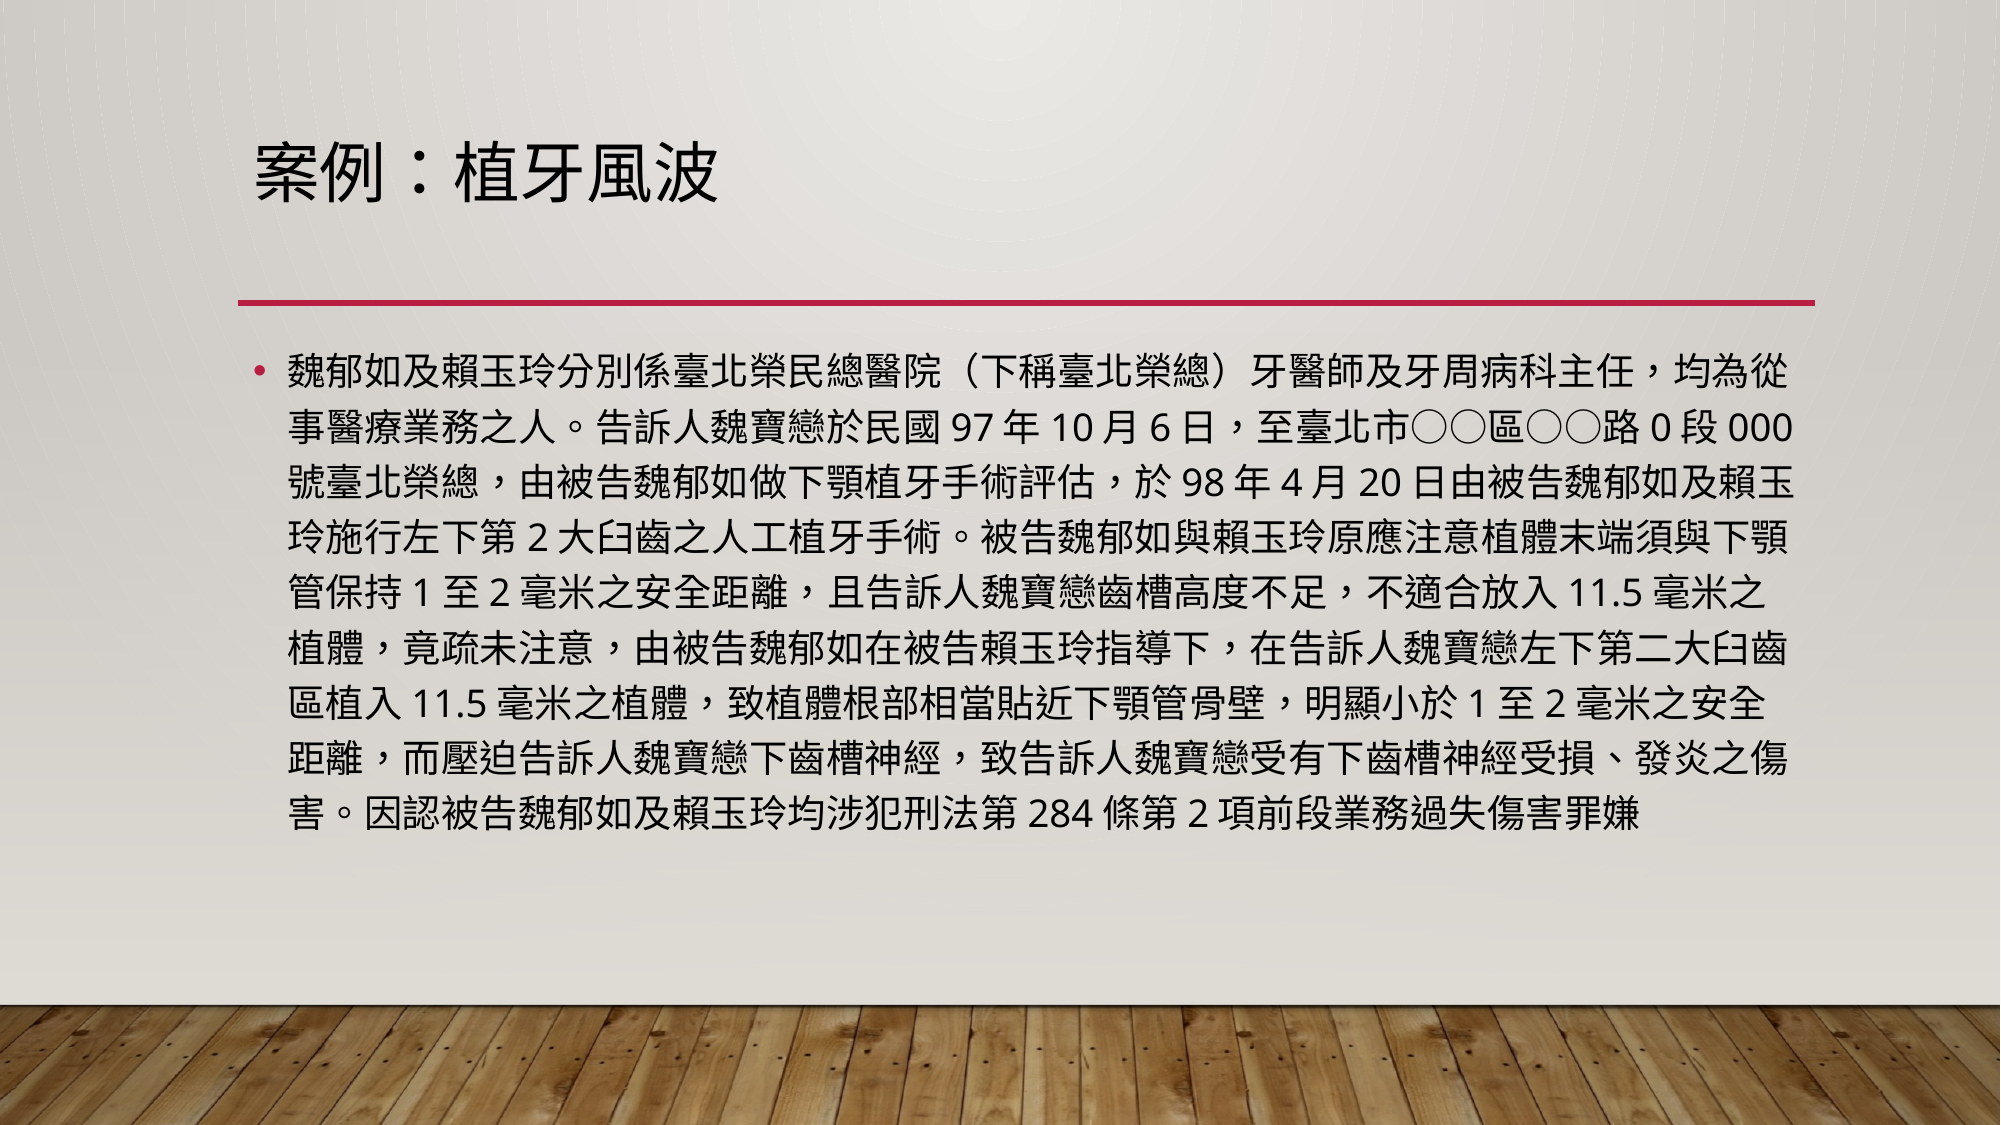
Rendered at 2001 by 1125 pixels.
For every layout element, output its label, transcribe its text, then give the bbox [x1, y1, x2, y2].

list 魏郁如及賴玉玲分別係臺北榮民總醫院（下稱臺北榮總）牙醫師及牙周病科主任，均為從事醫療業務之人。告訴人魏寶戀於民國97年10月6日，至臺北市○○區○○路0段000號臺北榮總，由被告魏郁如做下顎植牙手術評估，於98年4月20日由被告魏郁如及賴玉玲施行左下第2大臼齒之人工植牙手術。被告魏郁如與賴玉玲原應注意植體末端須與下顎管保持1至2毫米之安全距離，且告訴人魏寶戀齒槽高度不足，不適合放入11.5毫米之植體，竟疏未注意，由被告魏郁如在被告賴玉玲指導下，在告訴人魏寶戀左下第二大臼齒區植入11.5毫米之植體，致植體根部相當貼近下顎管骨壁，明顯小於1至2毫米之安全距離，而壓迫告訴人魏寶戀下齒槽神經，致告訴人魏寶戀受有下齒槽神經受損、發炎之傷害。因認被告魏郁如及賴玉玲均涉犯刑法第284條第2項前段業務過失傷害罪嫌 [238, 330, 1814, 897]
picture [0, 1005, 2000, 1125]
title 案例：植牙風波 [238, 131, 1814, 305]
